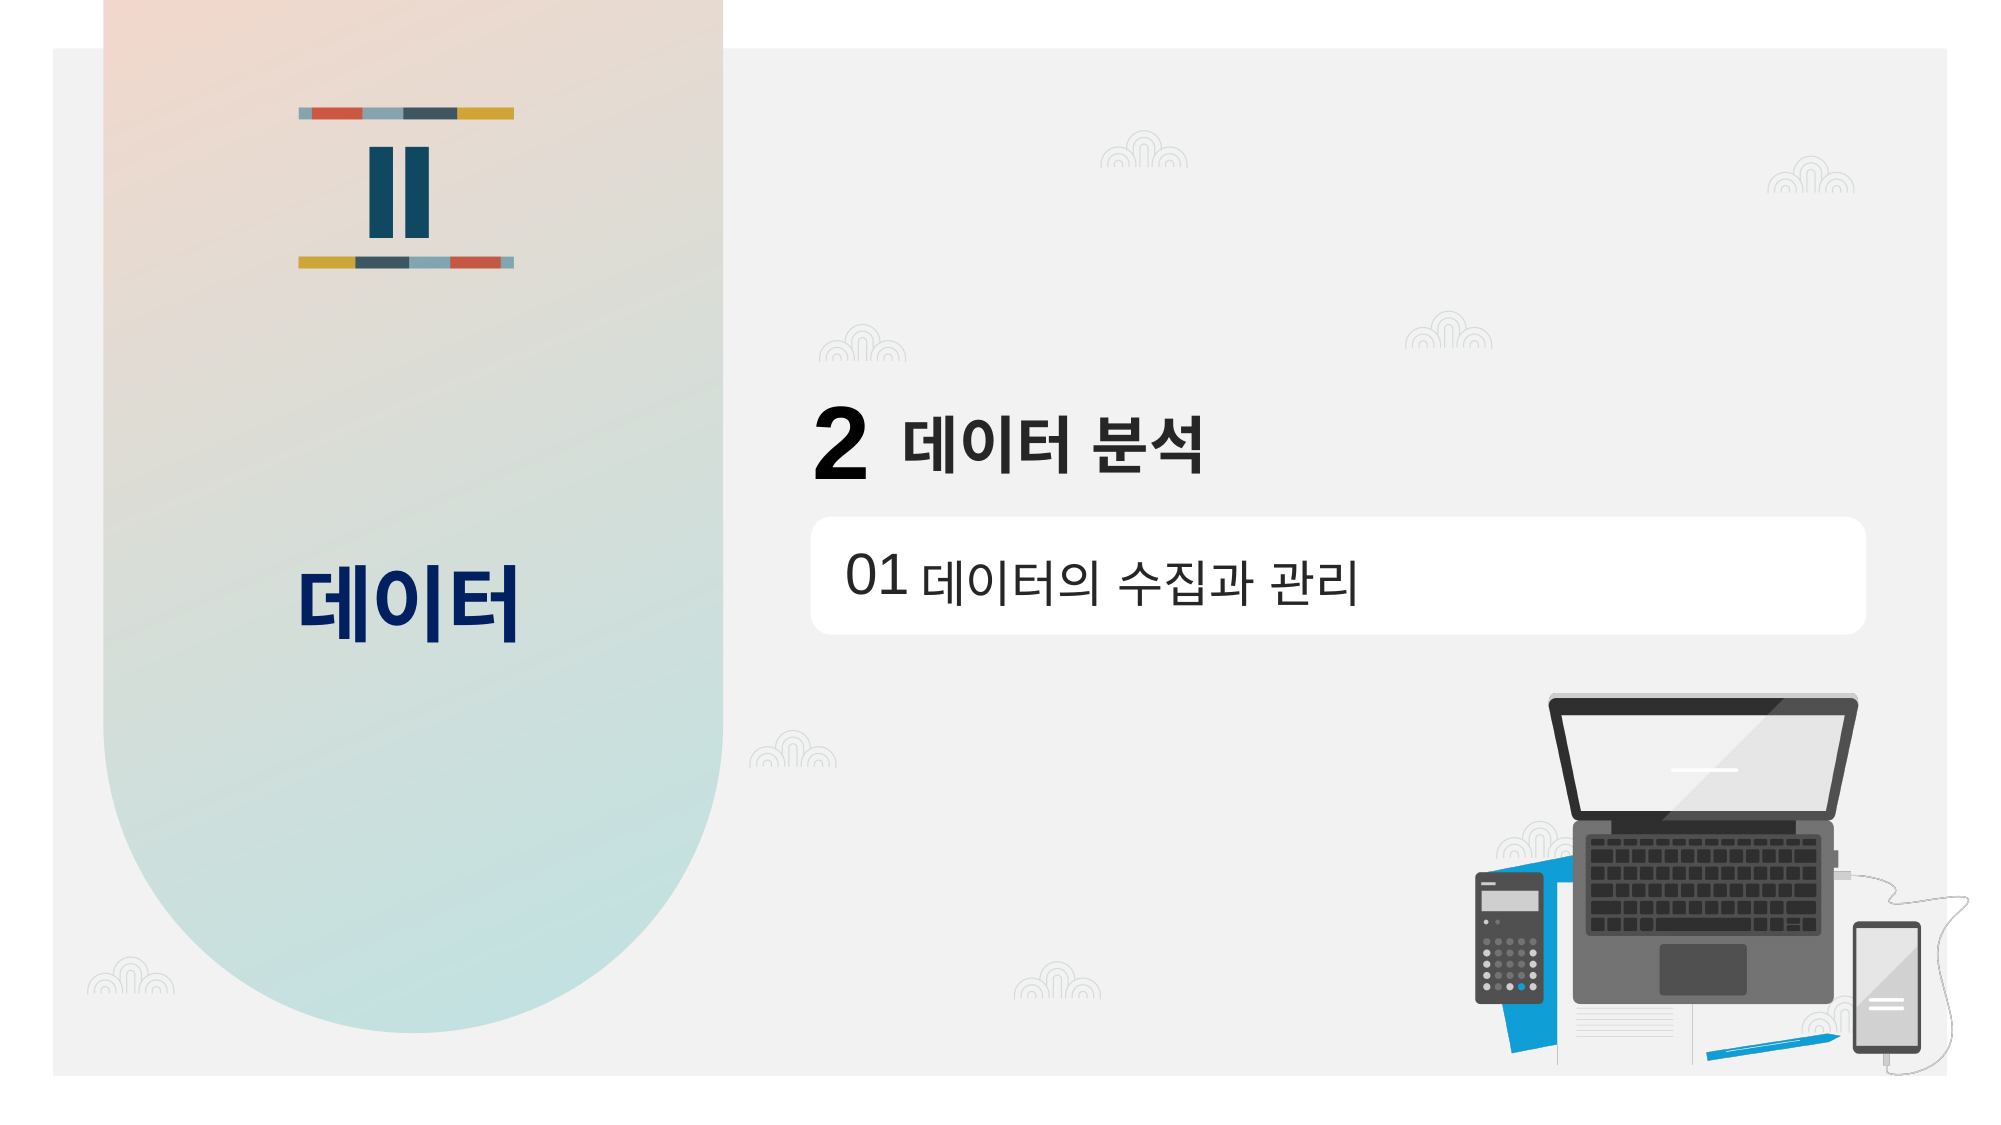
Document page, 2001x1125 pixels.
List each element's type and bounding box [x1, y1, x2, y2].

text_box [844, 532, 1855, 615]
text_box [795, 348, 1799, 538]
picture [0, 0, 2000, 1125]
